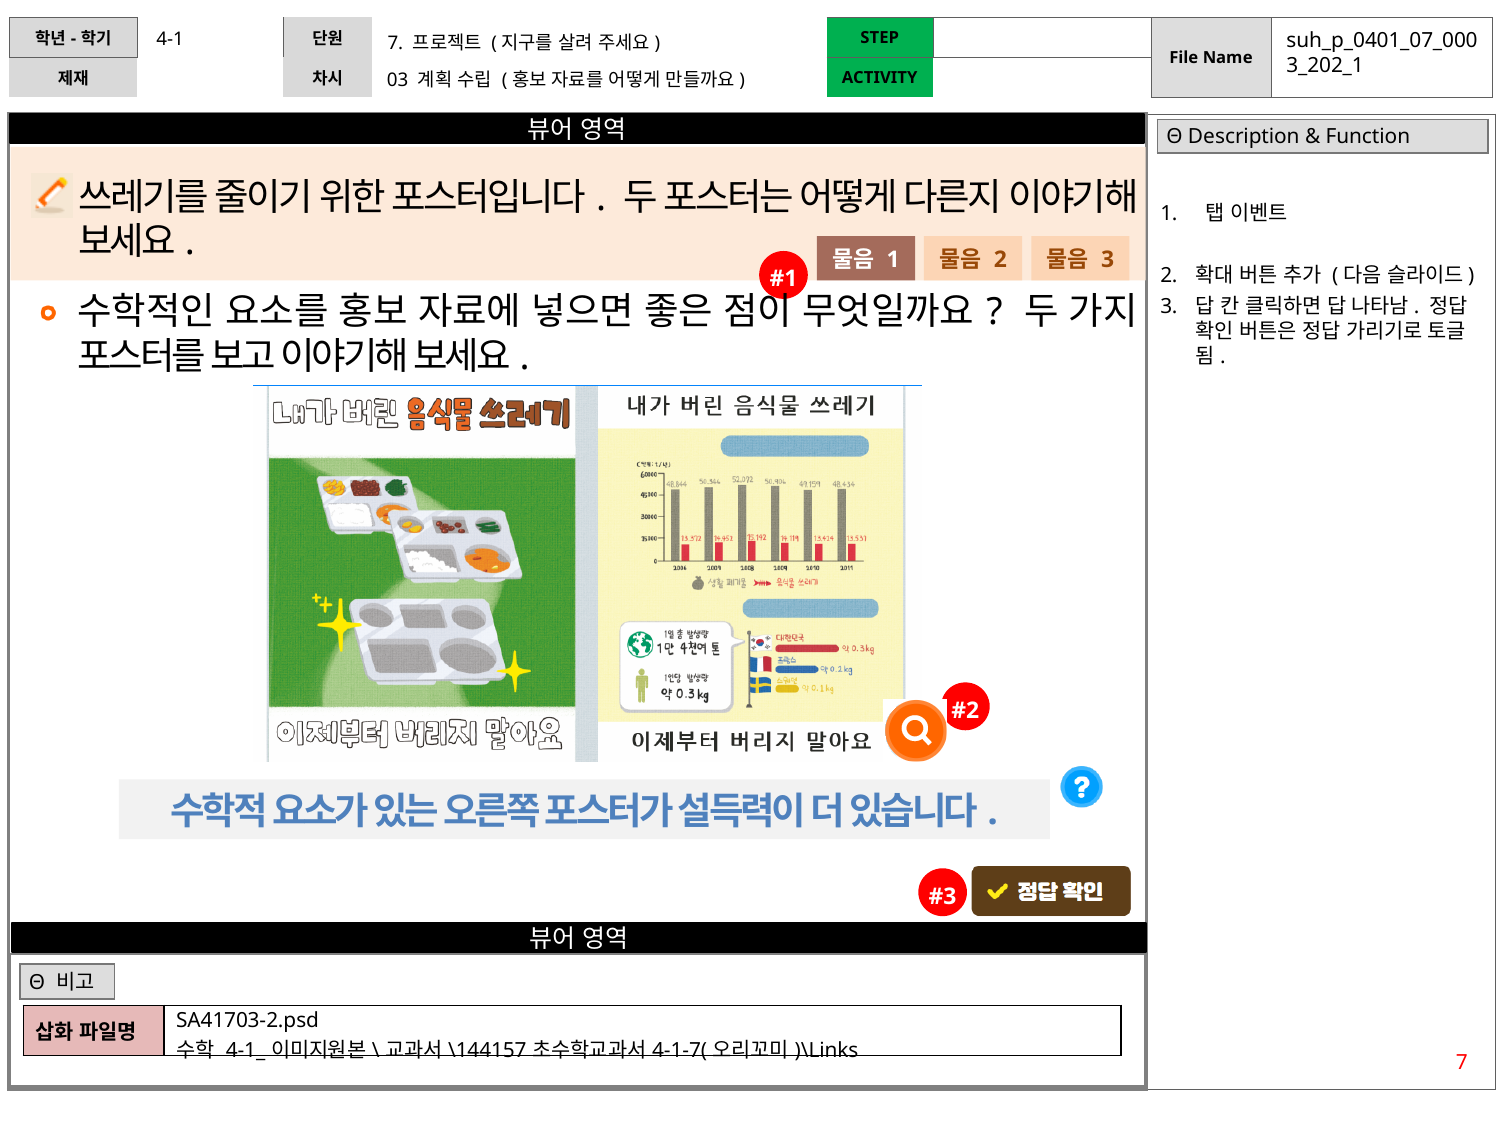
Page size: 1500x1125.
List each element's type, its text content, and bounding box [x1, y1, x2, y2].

text_box 물음 2 [922, 270, 1024, 280]
picture [253, 385, 947, 762]
text_box 물음 1 [815, 270, 917, 280]
text_box 7. 프로젝트 (지구를 살려 주세요) [372, 23, 828, 48]
table_header SA41703-2.psd 수학 4-1_이미지원본\교과서\144157초수학교과서4-1-7(오리꼬미)\Links [165, 1006, 1120, 1055]
table_header 삽화 파일명 [24, 1006, 163, 1055]
text_box 03 계획 수립 (홍보 자료를 어떻게 만들까요) [372, 60, 821, 96]
text_box 물음 3 [1029, 234, 1132, 282]
text_box 4-1 [141, 18, 284, 55]
text_box 쓰레기를 줄이기 위한 포스터입니다. 두 포스터는 어떻게 다른지 이야기해 보세요. [63, 165, 1150, 270]
table_header Θ Description & Function [1158, 120, 1487, 152]
text_box #3 [916, 866, 965, 919]
text_box 수학적인 요소를 홍보 자료에 넣으면 좋은 점이 무엇일까요? 두 가지 포스터를 보고 이야기해 보세요. [62, 280, 1150, 385]
picture [970, 862, 1133, 917]
picture [1059, 765, 1103, 808]
text_box suh_p_0401_07_0003_202_1 [1271, 18, 1500, 84]
text_box [9, 145, 1148, 282]
text_box #2 [940, 680, 992, 733]
picture [37, 301, 58, 323]
text_box 수학적 요소가 있는 오른쪽 포스터가 설득력이 더 있습니다. [118, 779, 1050, 840]
picture [31, 173, 73, 218]
text_box #1 [757, 270, 810, 280]
text_box 탭 이벤트 확대 버튼 추가 (다음 슬라이드) 답 칸 클릭하면 답 나타남. 정답 확인 버튼은 정답 가리기로 토글 됨. [1145, 160, 1500, 376]
